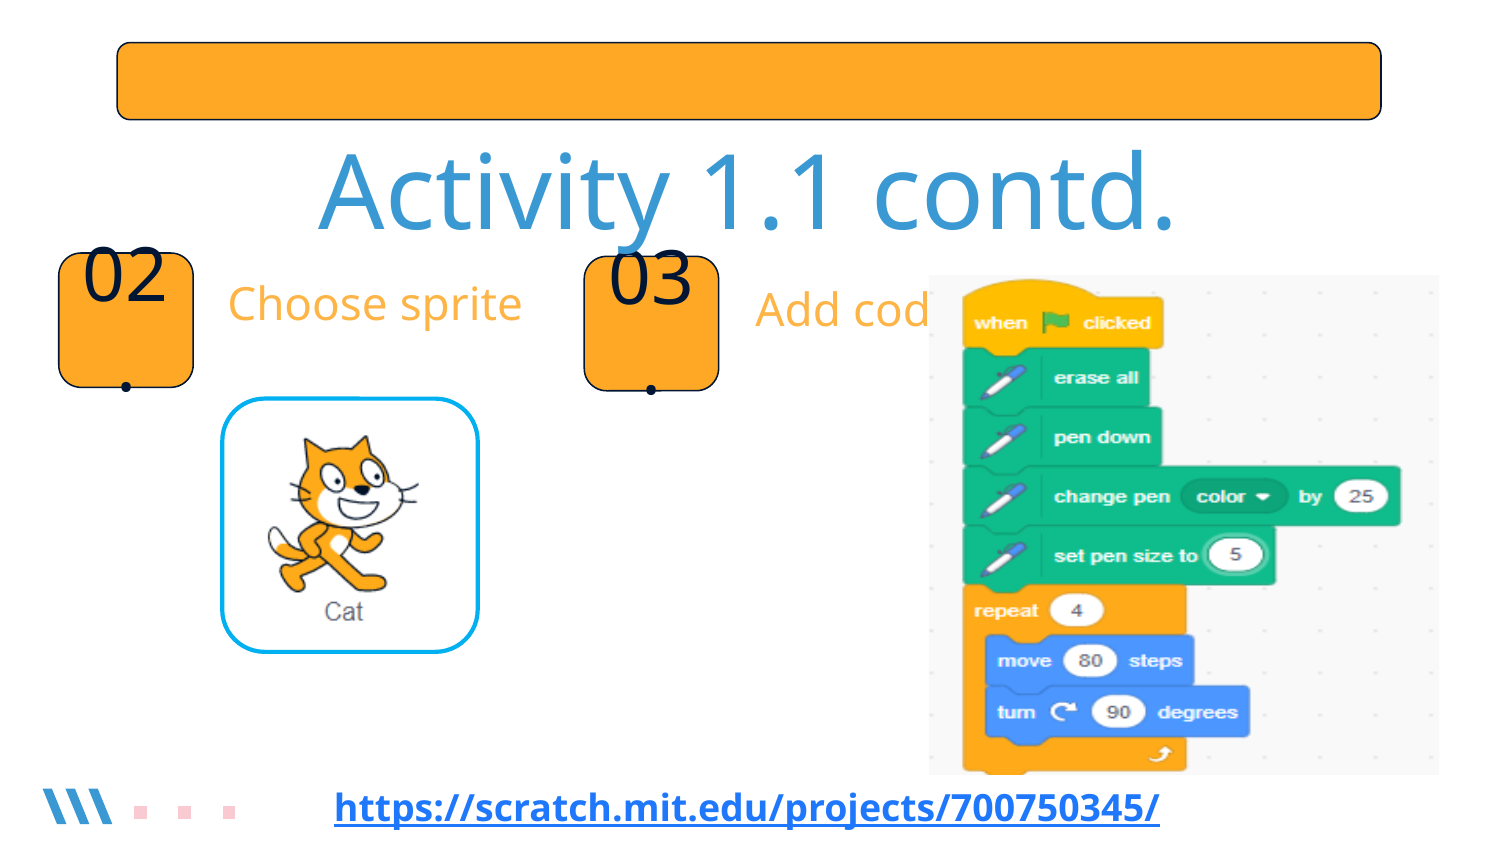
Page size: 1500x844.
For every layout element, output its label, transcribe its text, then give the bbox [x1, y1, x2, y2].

picture [928, 275, 1440, 776]
text_box [584, 256, 719, 391]
text_box [117, 42, 1382, 120]
subtitle Add code [755, 269, 1138, 347]
text_box [220, 396, 480, 654]
text_box [58, 252, 194, 388]
subtitle Choose sprite [227, 263, 589, 341]
title 03. [607, 280, 696, 358]
title 02. [81, 277, 171, 355]
picture [248, 420, 452, 635]
title Activity 1.1 contd. [117, 126, 1382, 249]
text_box https://scratch.mit.edu/projects/700750345/ [36, 776, 1458, 843]
